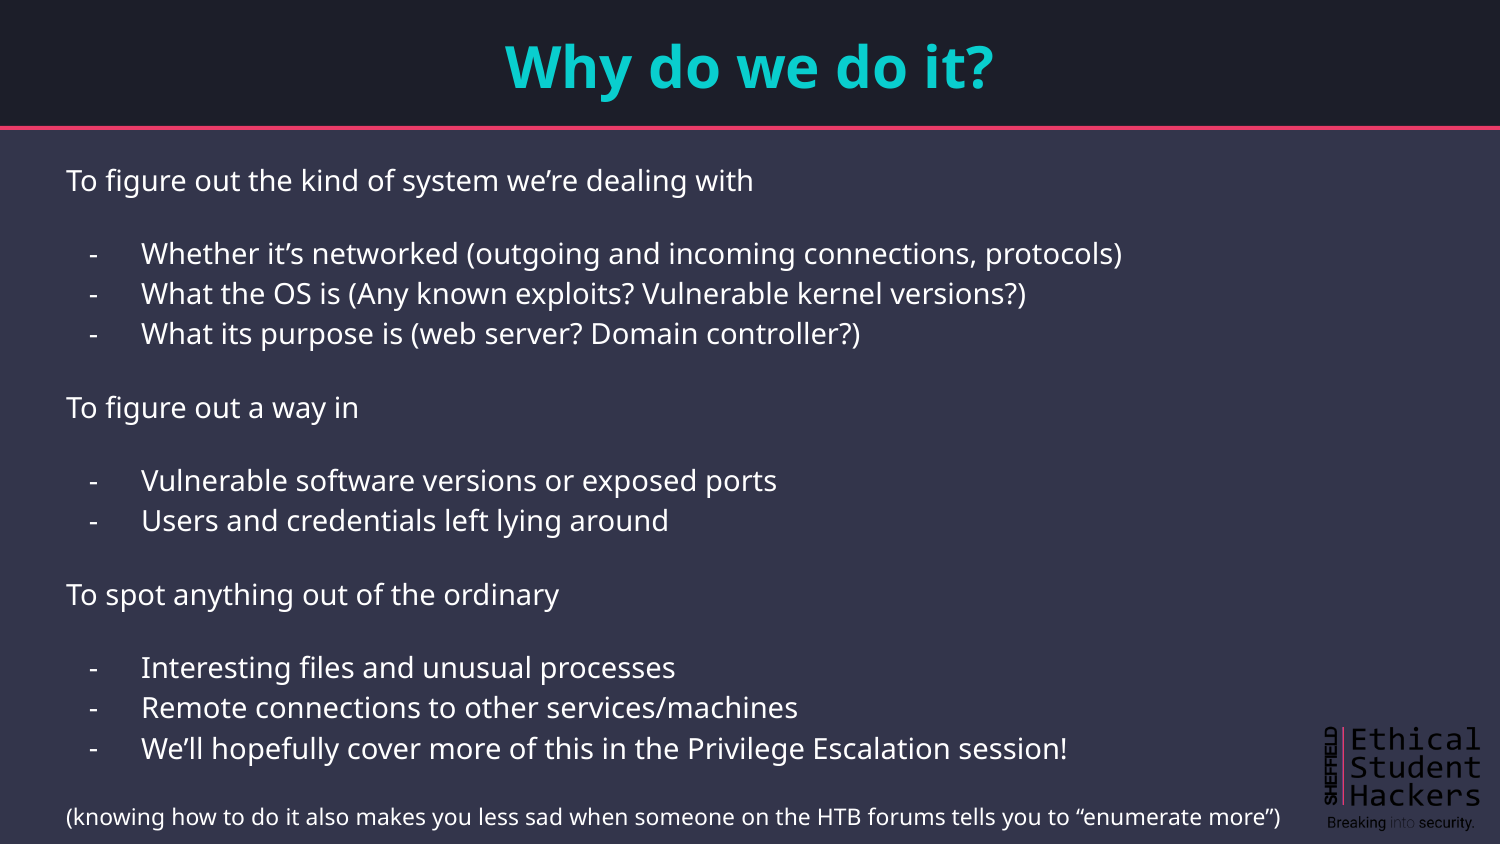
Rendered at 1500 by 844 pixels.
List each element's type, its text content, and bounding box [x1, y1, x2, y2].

list To figure out the kind of system we’re dealing with Whether it’s networked (outgoing and incoming connections, protocols) What the OS is (Any known exploits? Vulnerable kernel versions?) What its purpose is (web server? Domain controller?) To figure out a way in Vulnerable software versions or exposed ports Users and credentials left lying around To spot anything out of the ordinary Interesting files and unusual processes Remote connections to other services/machines We’ll hopefully cover more of this in the Privilege Escalation session! (knowing how to do it also makes you less sad when someone on the HTB forums tells you to “enumerate more”) [51, 141, 1449, 819]
title Why do we do it? [141, 15, 1359, 111]
picture [1307, 709, 1500, 844]
